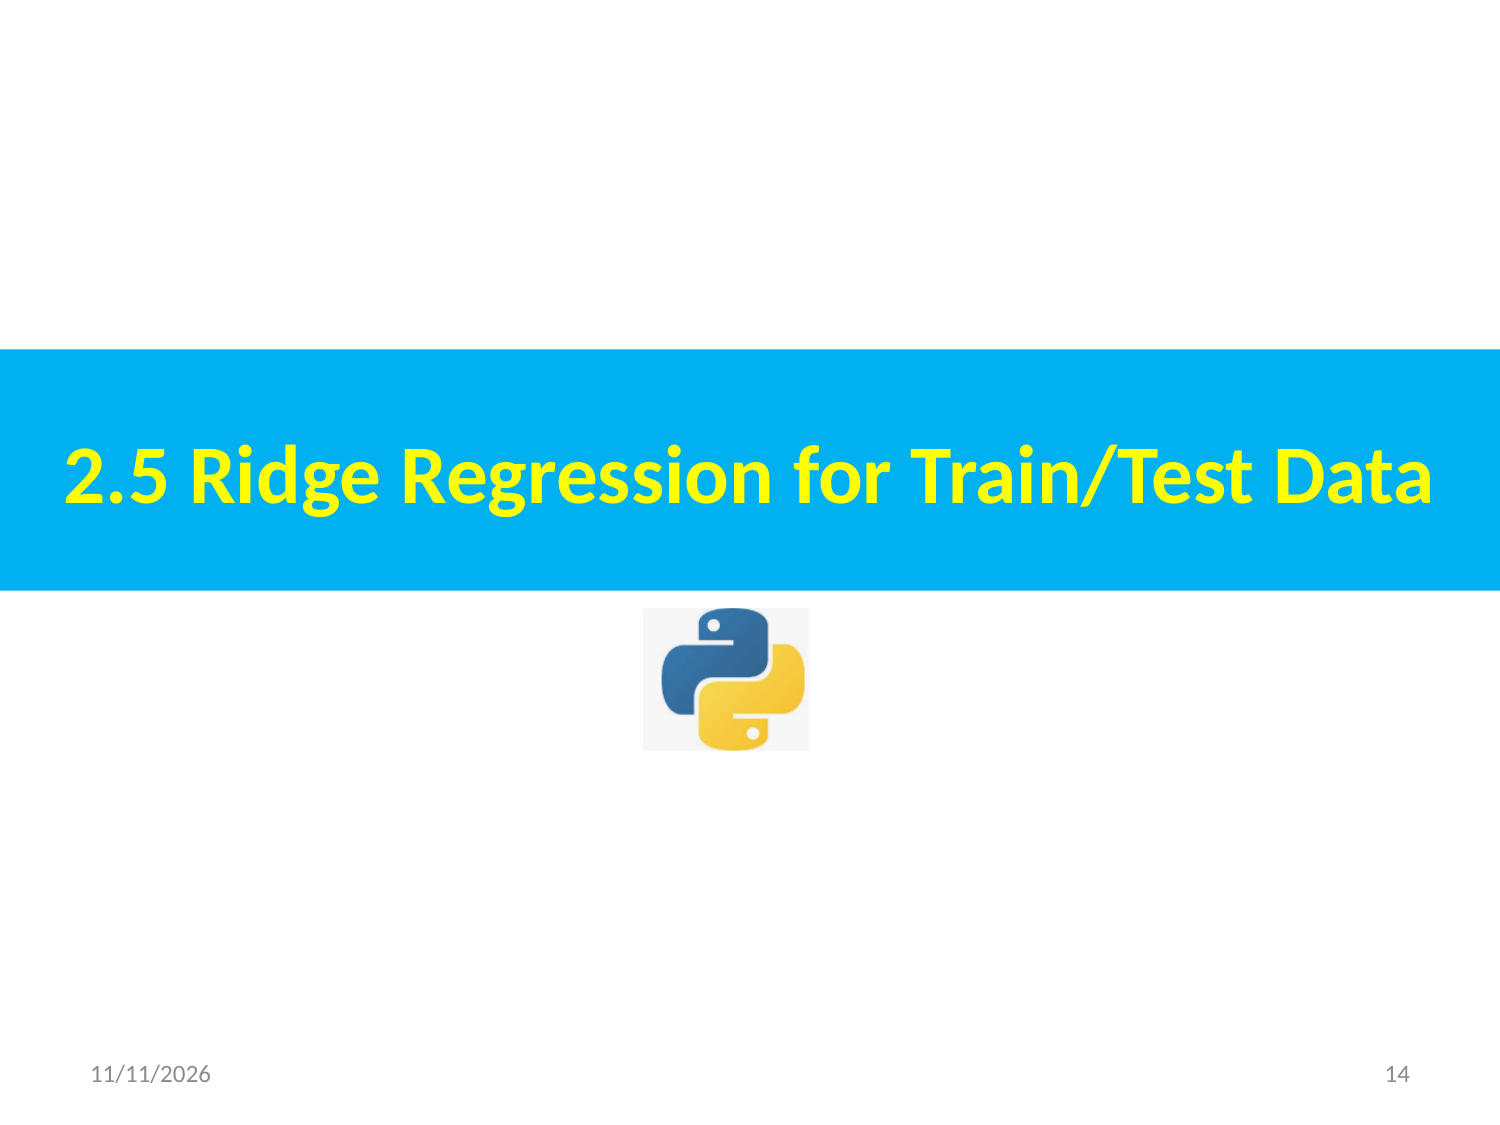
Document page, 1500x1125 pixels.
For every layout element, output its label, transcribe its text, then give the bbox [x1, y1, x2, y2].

picture [643, 606, 809, 752]
slide_number 14 [1074, 1042, 1425, 1103]
title 2.5 Ridge Regression for Train/Test Data [0, 349, 1500, 591]
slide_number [75, 1042, 425, 1103]
